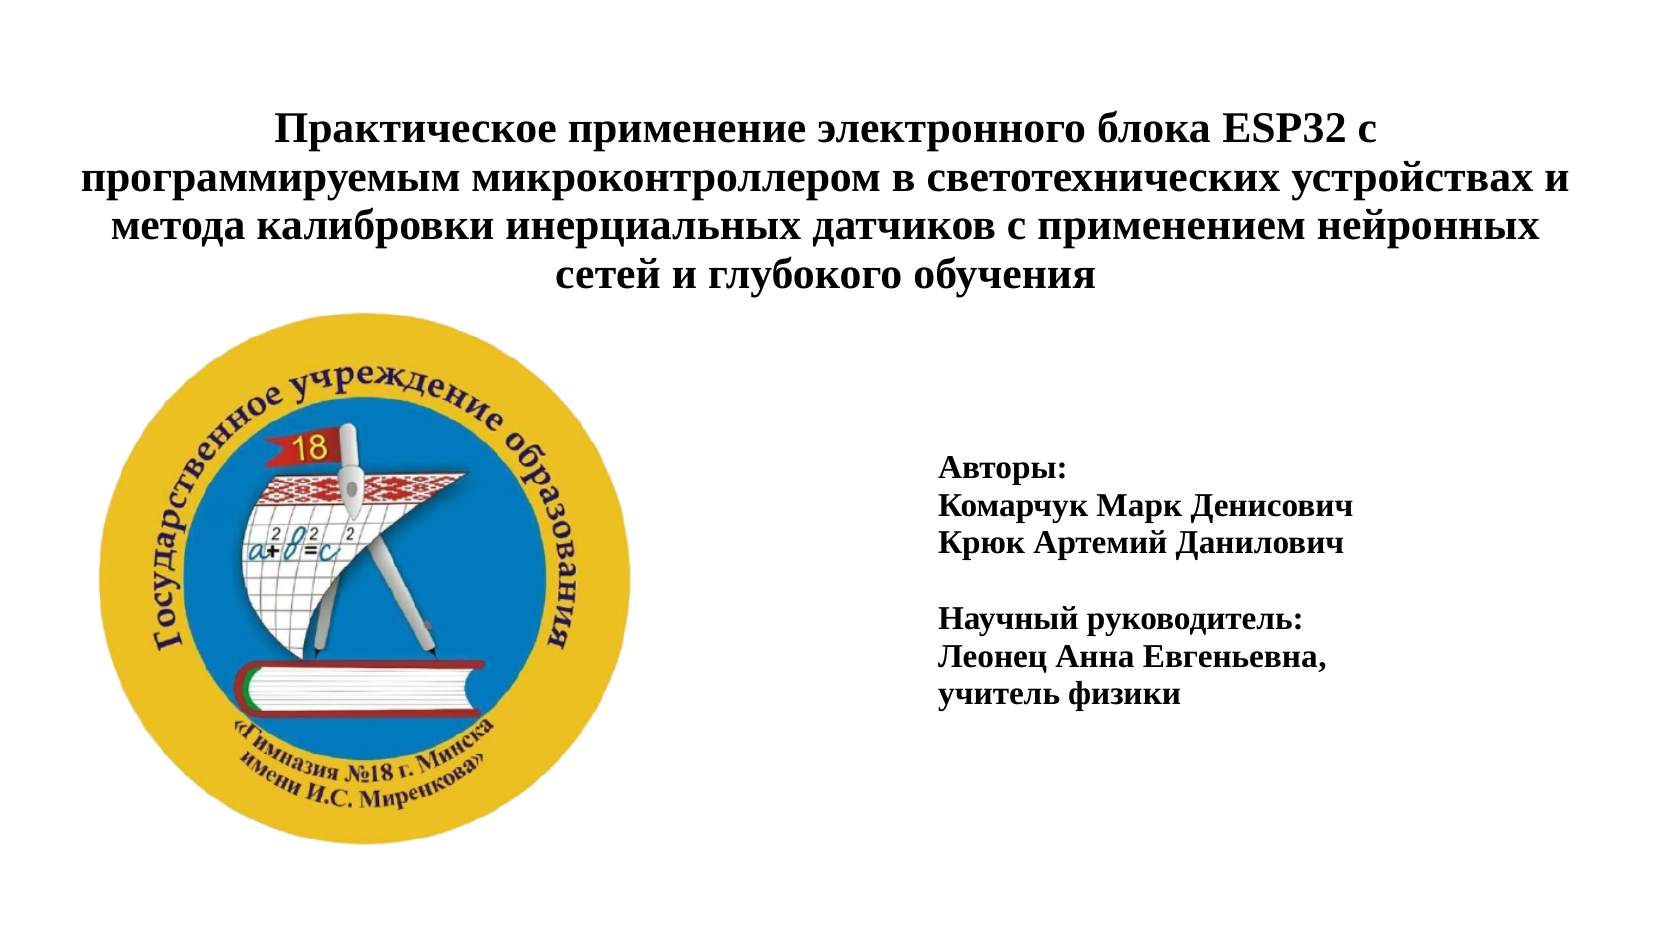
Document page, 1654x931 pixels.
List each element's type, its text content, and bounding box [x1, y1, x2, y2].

text_box Авторы: Комарчук Марк Денисович Крюк Артемий Данилович Научный руководитель: Леонец Анна Евгеньевна, учитель физики [923, 439, 1451, 897]
picture [80, 295, 644, 859]
title Практическое применение электронного блока ESP32 с программируемым микроконтроллером в светотехнических устройствах и метода калибровки инерциальных датчиков с применением нейронных сетей и глубокого обучения [80, 36, 1571, 365]
